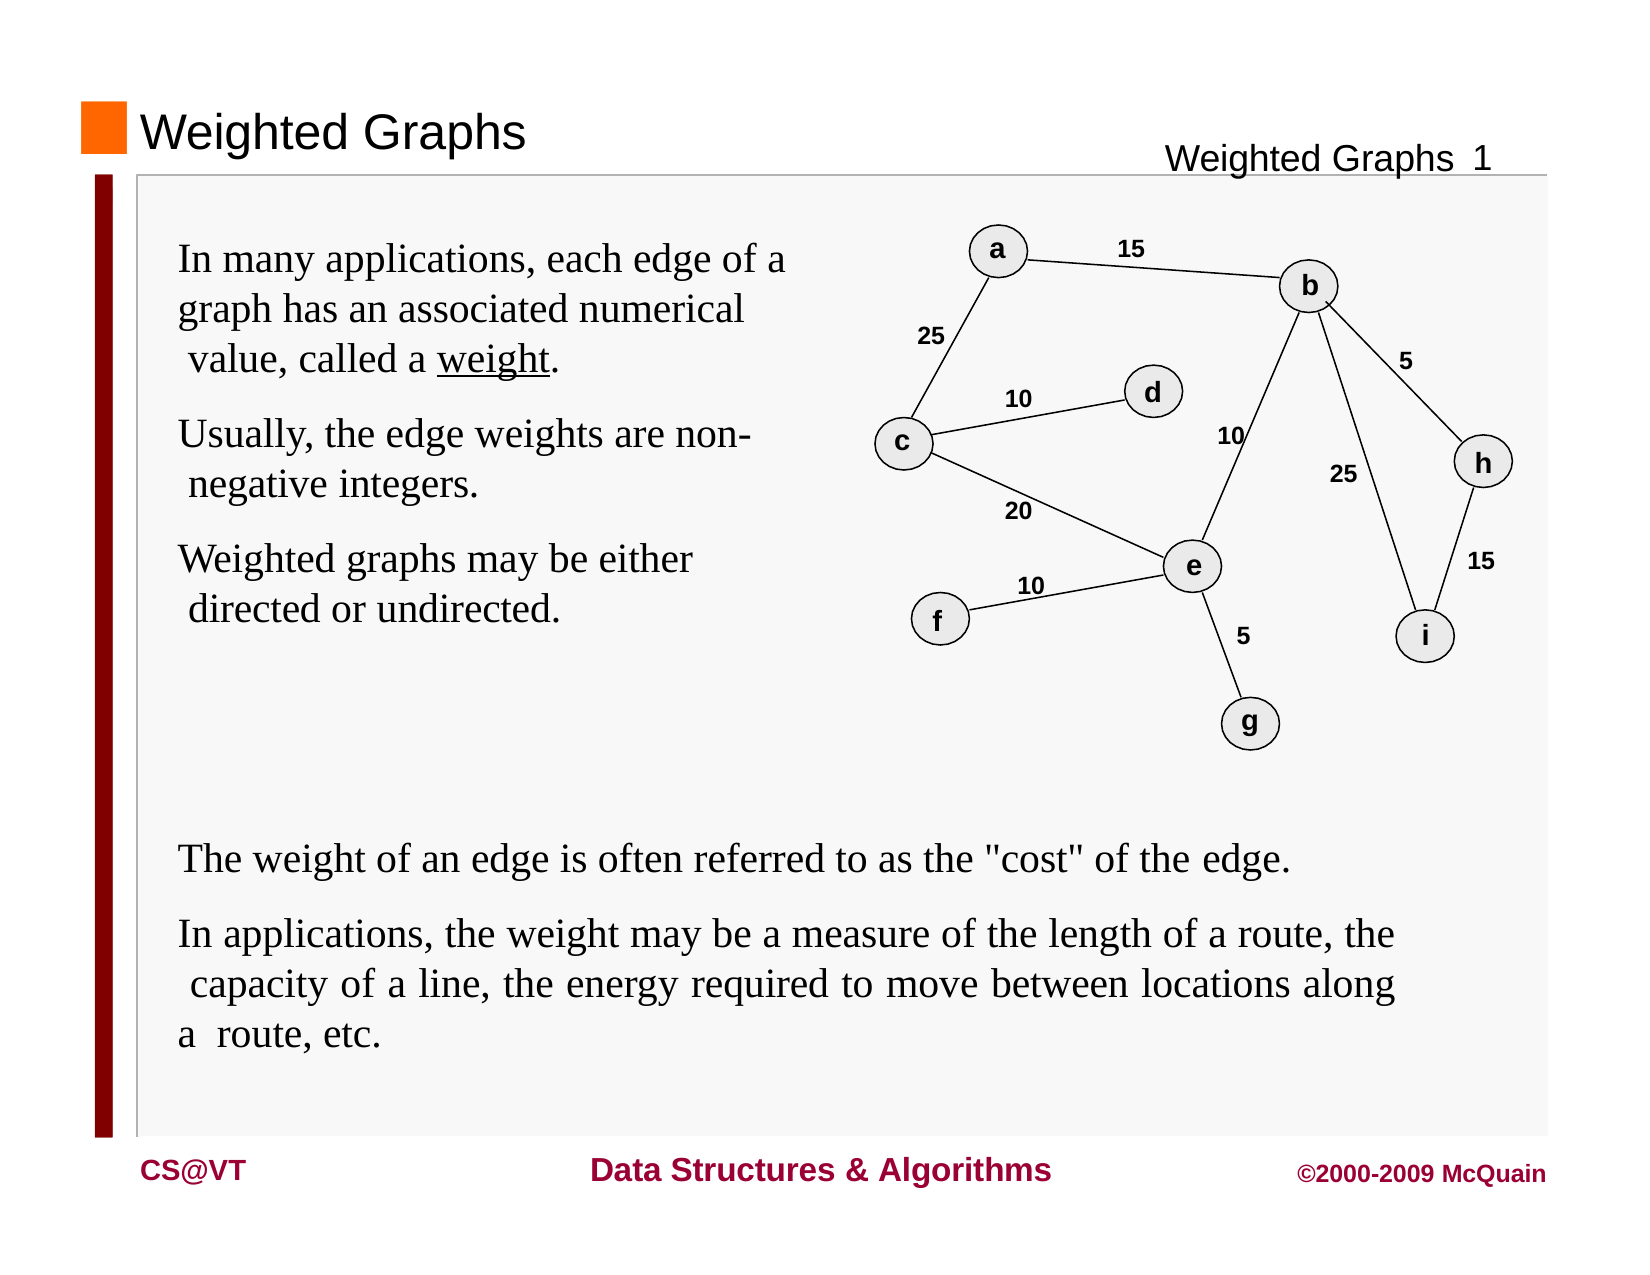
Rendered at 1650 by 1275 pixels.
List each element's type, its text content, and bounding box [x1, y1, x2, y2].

text_box 20 [1002, 494, 1035, 525]
text_box 10 [1215, 419, 1248, 450]
text_box 10 [1015, 569, 1048, 600]
text_box [969, 225, 1028, 278]
text_box Data Structures & Algorithms [587, 1152, 1060, 1189]
text_box i [1419, 616, 1432, 652]
text_box [874, 417, 934, 471]
text_box [911, 592, 970, 646]
text_box In many applications, each edge of a [175, 230, 789, 282]
text_box c [892, 421, 913, 457]
slide_number CS@VT [138, 1154, 249, 1275]
text_box Usually, the edge weights are non- negative integers. Weighted graphs may be either directed or undirected. [175, 405, 758, 632]
text_box [1454, 434, 1513, 488]
text_box a [987, 229, 1008, 265]
text_box 25 [915, 319, 948, 350]
text_box [1221, 697, 1280, 751]
text_box f [930, 601, 945, 637]
text_box g [1238, 701, 1261, 737]
text_box [1124, 365, 1183, 418]
text_box 5 [1234, 619, 1253, 650]
text_box e [1184, 546, 1205, 582]
text_box 5 [1397, 344, 1416, 375]
text_box d [1142, 373, 1165, 409]
footer ©2000-2009 McQuain [1295, 1159, 1550, 1275]
text_box [1279, 259, 1338, 313]
text_box 10 [1002, 382, 1035, 413]
text_box 25 [1327, 457, 1360, 488]
text_box [1163, 540, 1222, 593]
text_box [1396, 609, 1455, 663]
text_box graph has an associated numerical value, called a weight. [175, 280, 749, 382]
text_box b [1299, 266, 1322, 302]
text_box The weight of an edge is often referred to as the "cost" of the edge. In applications, the weight may be a measure of the length of a route, the capacity of a line, the energy required to move between locations along a route, etc. [175, 830, 1397, 1057]
text_box 15 [1115, 232, 1148, 263]
title Weighted Graphs [137, 99, 1513, 313]
text_box 15 [1465, 544, 1498, 575]
text_box h [1472, 444, 1495, 480]
